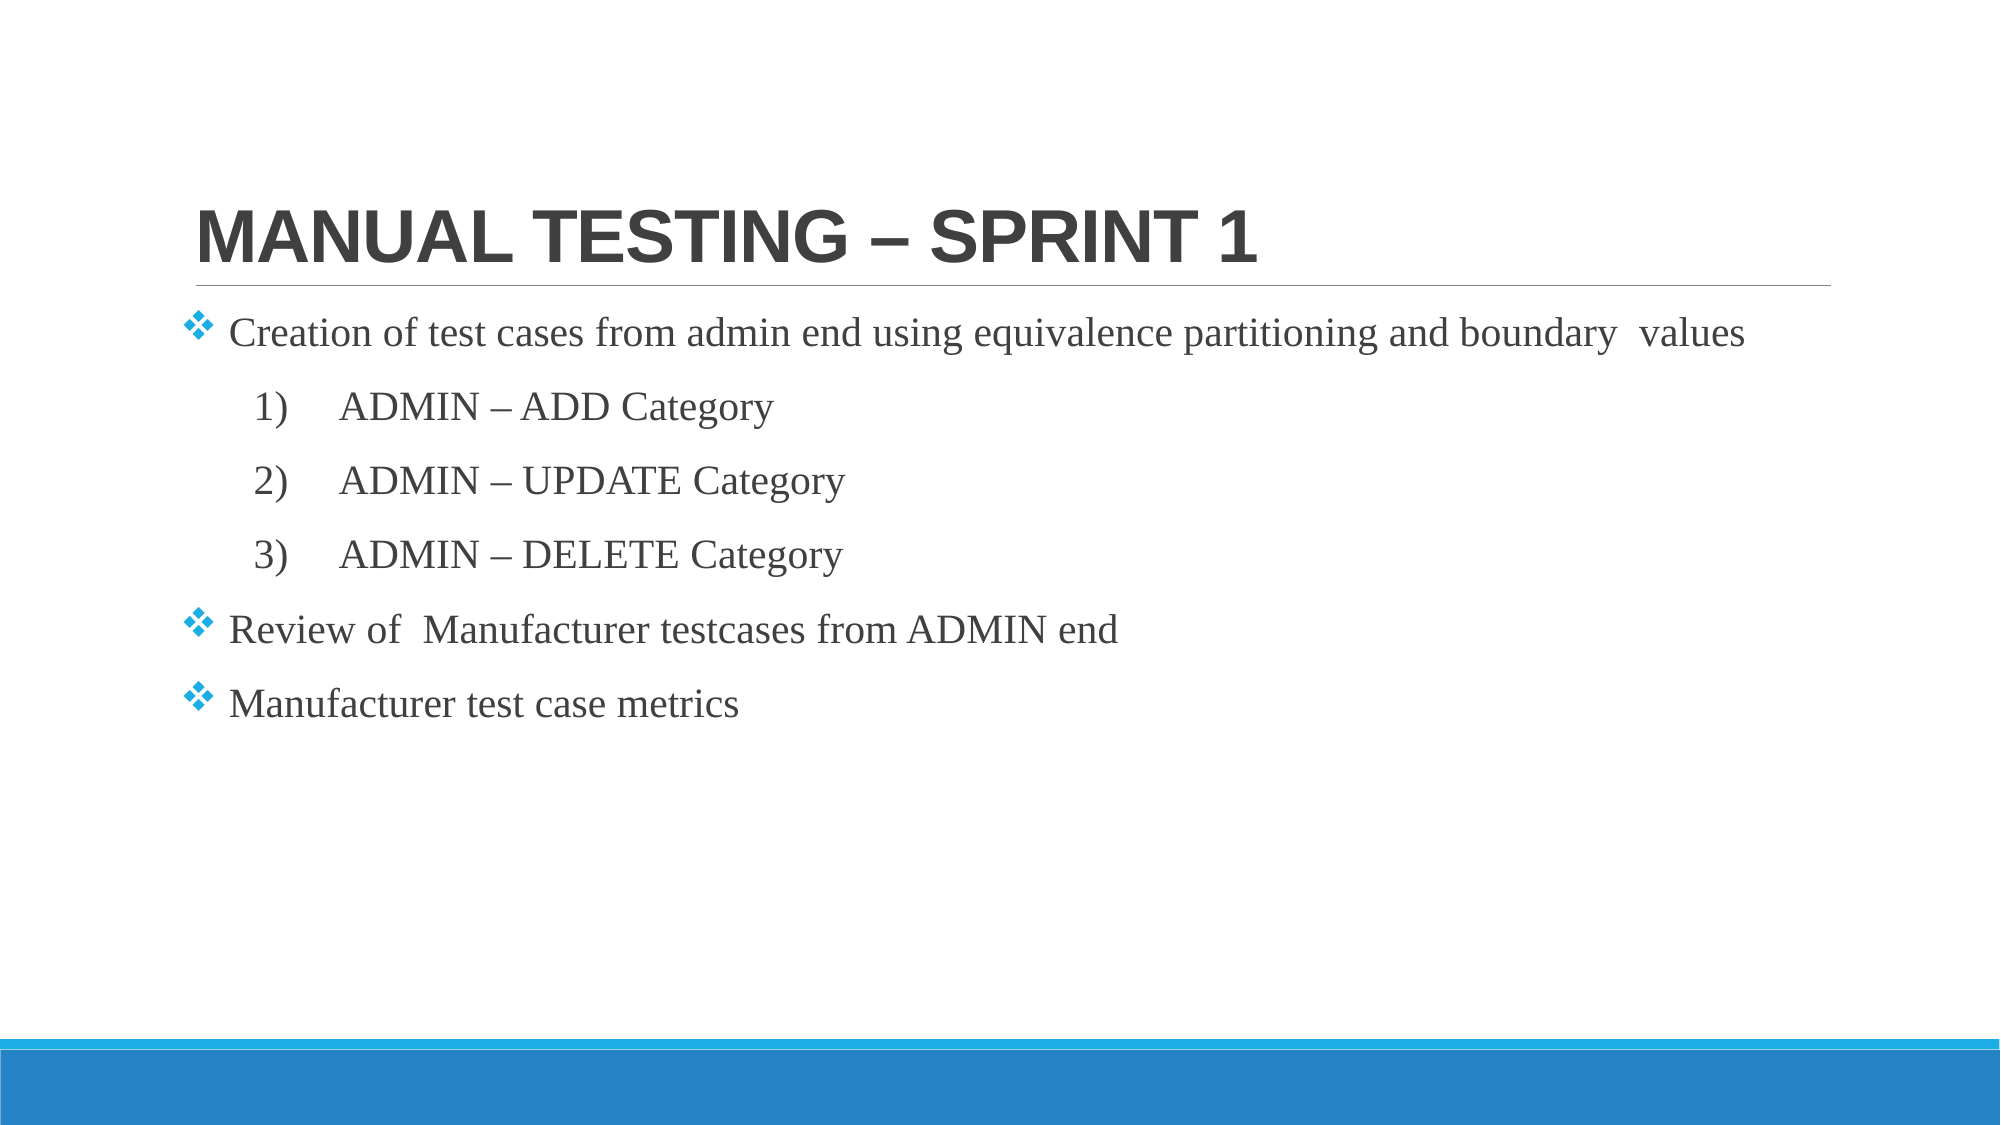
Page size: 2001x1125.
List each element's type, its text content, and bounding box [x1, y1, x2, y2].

title MANUAL TESTING – SPRINT 1 [180, 47, 1830, 285]
list Creation of test cases from admin end using equivalence partitioning and boundary values 1) ADMIN – ADD Category 2) ADMIN – UPDATE Category 3) ADMIN – DELETE Category Review of Manufacturer testcases from ADMIN end Manufacturer test case metrics [180, 302, 1830, 963]
